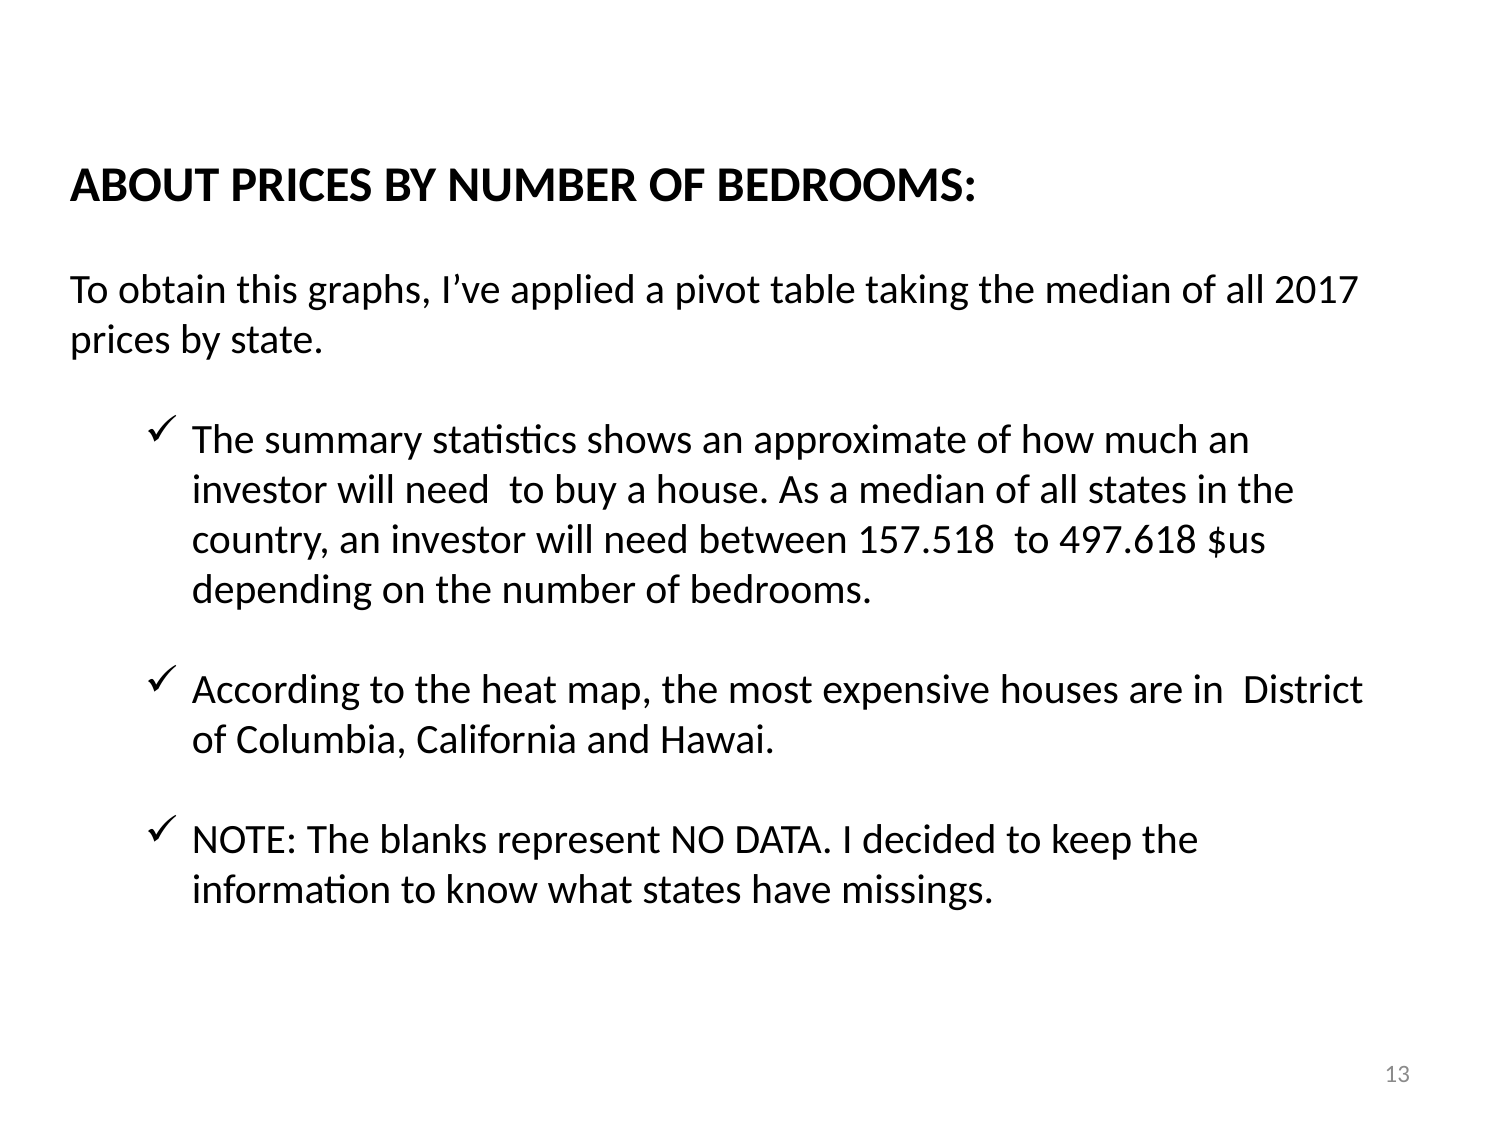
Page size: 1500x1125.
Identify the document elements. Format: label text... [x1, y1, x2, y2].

list [53, 66, 1404, 976]
text_box ABOUT PRICES BY NUMBER OF BEDROOMS: To obtain this graphs, I’ve applied a pivot table taking the median of all 2017 prices by state. The summary statistics shows an approximate of how much an investor will need to buy a house. As a median of all states in the country, an investor will need between 157.518 to 497.618 $us depending on the number of bedrooms. According to the heat map, the most expensive houses are in District of Columbia, California and Hawai. NOTE: The blanks represent NO DATA. I decided to keep the information to know what states have missings. [55, 144, 1406, 920]
slide_number 13 [1074, 1042, 1425, 1103]
